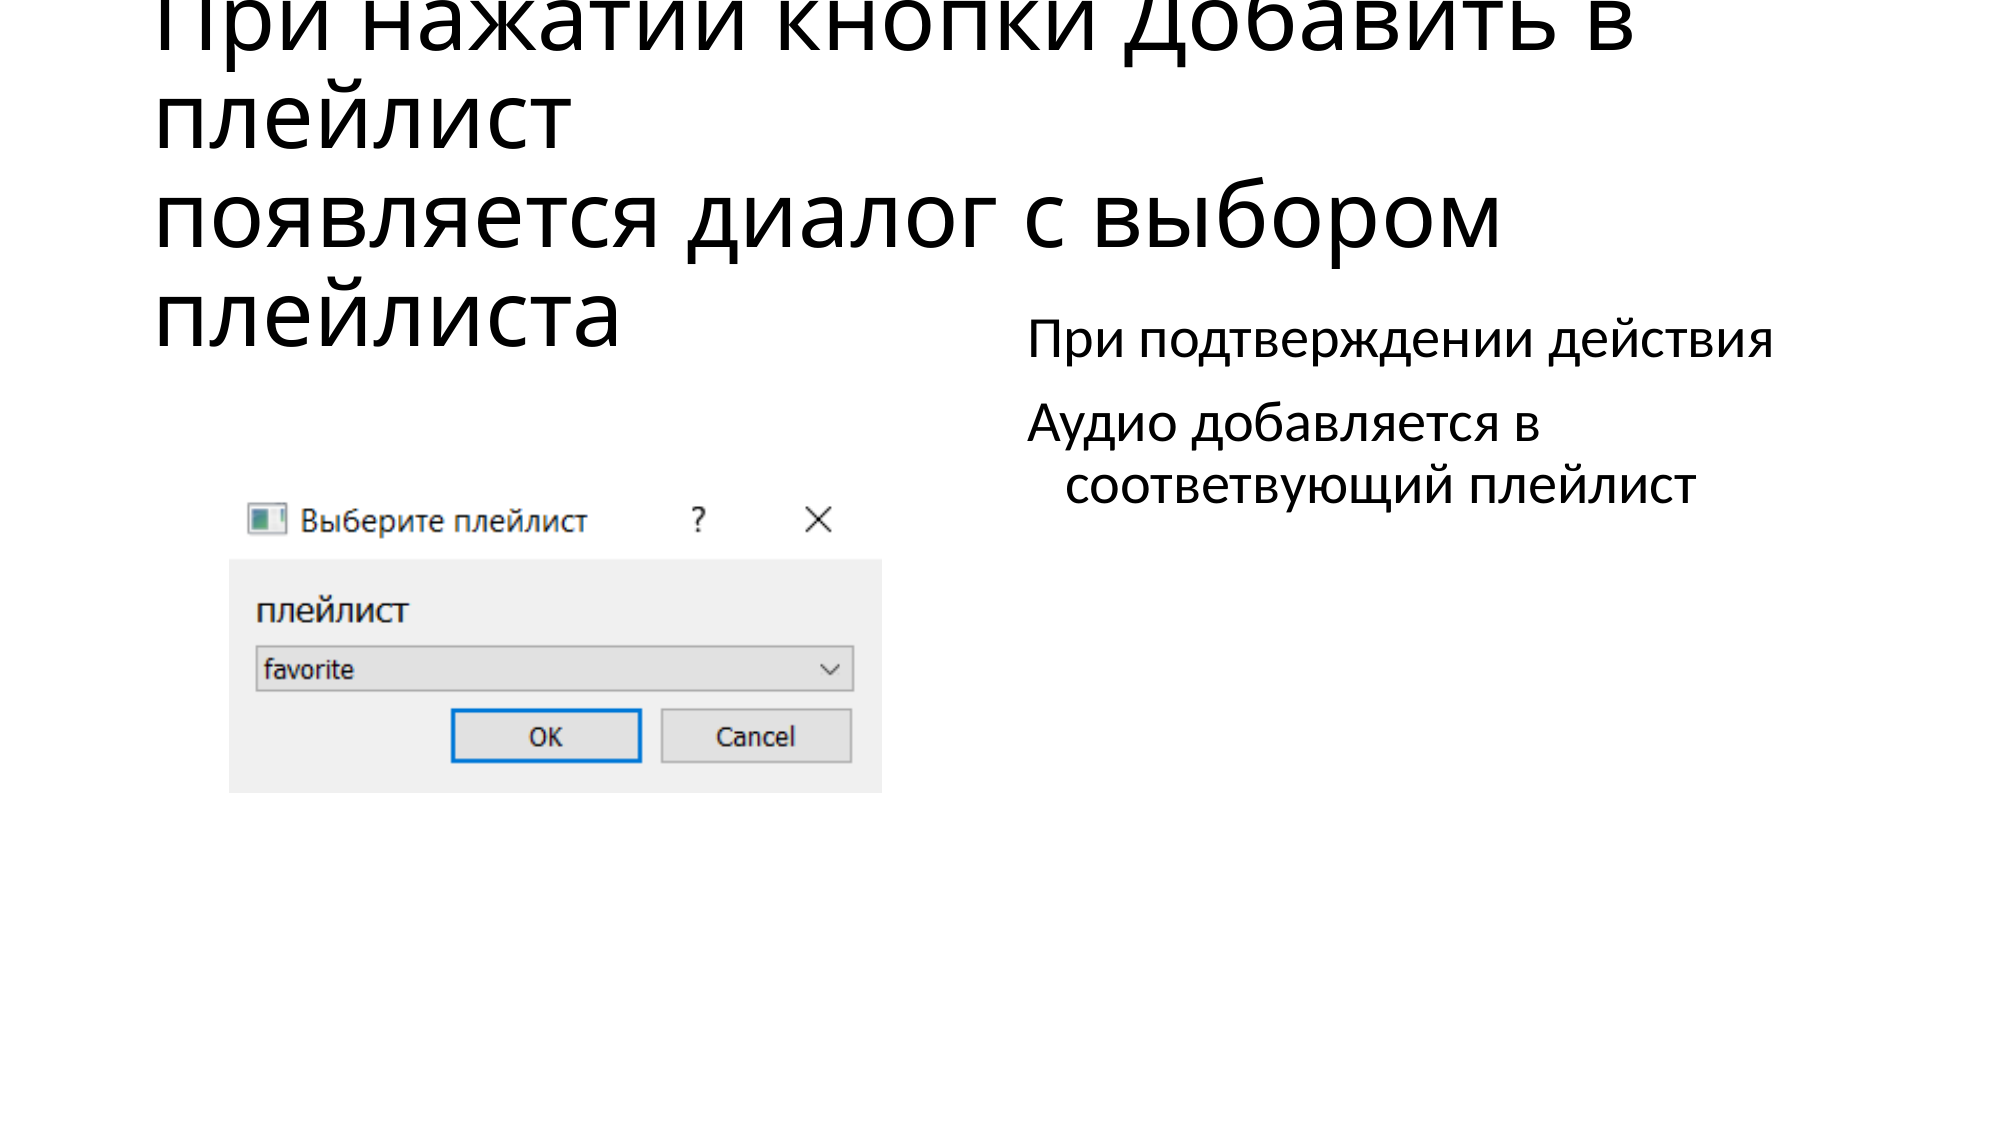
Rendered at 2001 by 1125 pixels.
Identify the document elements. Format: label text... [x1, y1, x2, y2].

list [229, 482, 882, 793]
title При нажатии кнопки Добавить в плейлист появляется диалог с выбором плейлиста [137, 59, 1863, 278]
list При подтверждении действия Аудио добавляется в соответвующий плейлист [1012, 299, 1863, 1014]
